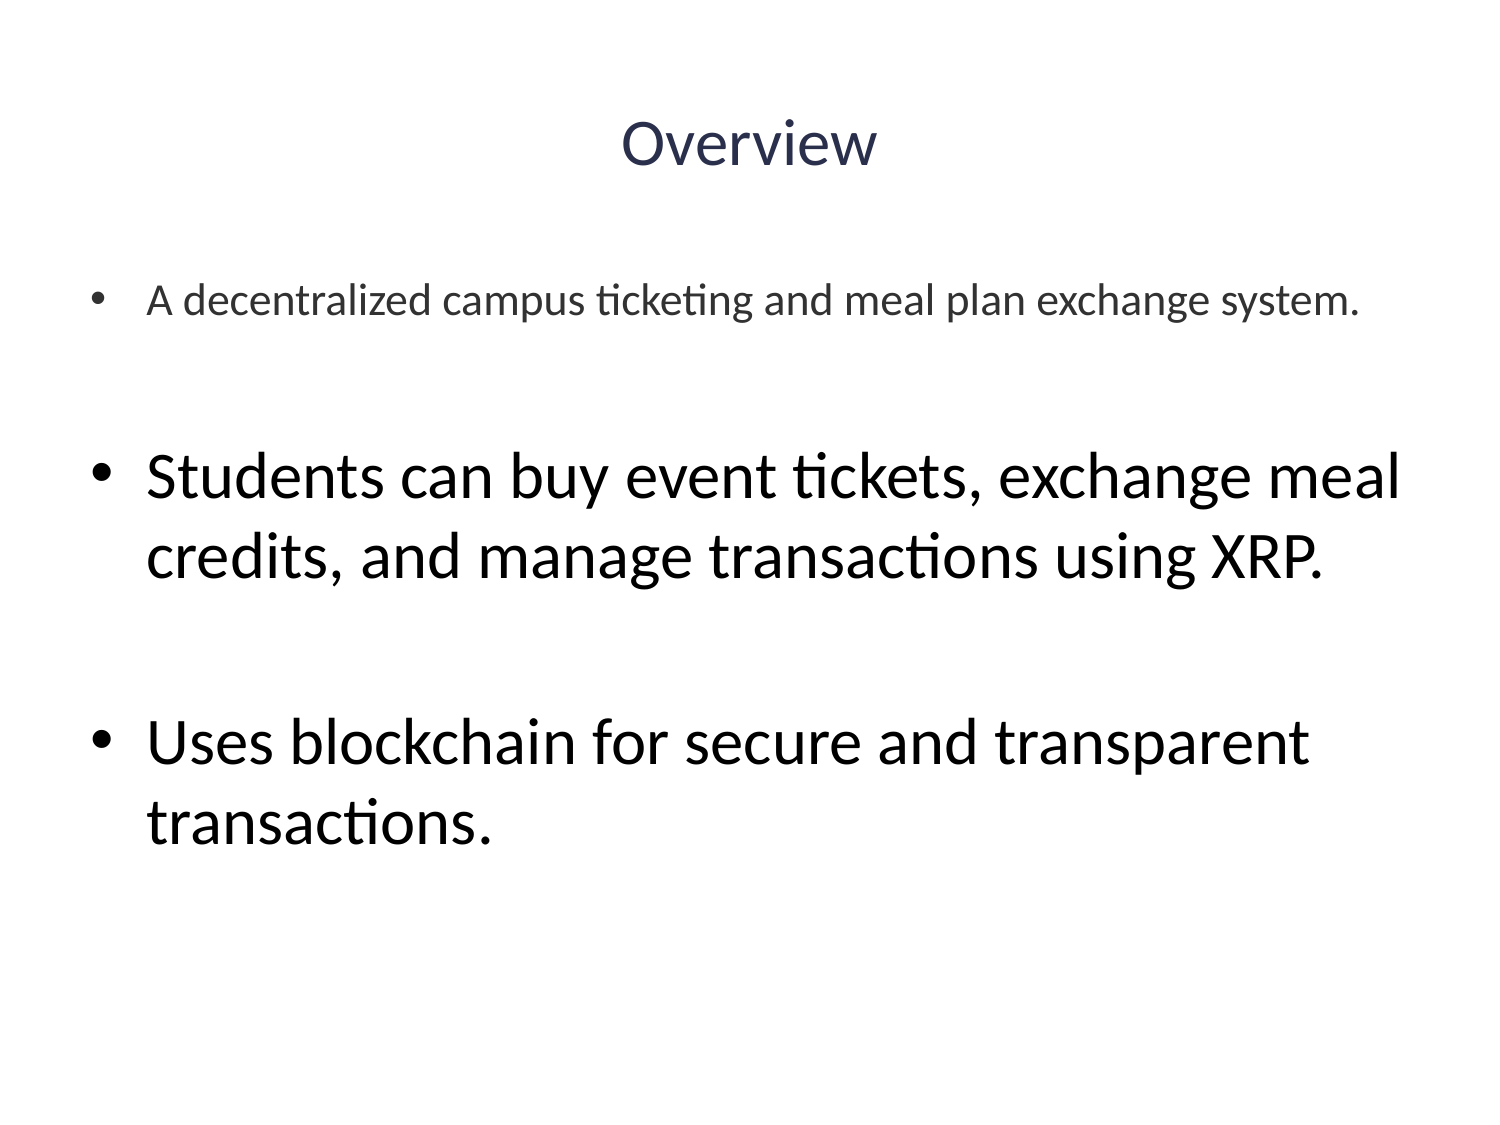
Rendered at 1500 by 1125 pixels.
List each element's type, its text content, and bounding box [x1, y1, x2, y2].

list A decentralized campus ticketing and meal plan exchange system. Students can buy event tickets, exchange meal credits, and manage transactions using XRP. Uses blockchain for secure and transparent transactions. [75, 262, 1425, 1005]
title Overview [75, 45, 1425, 233]
